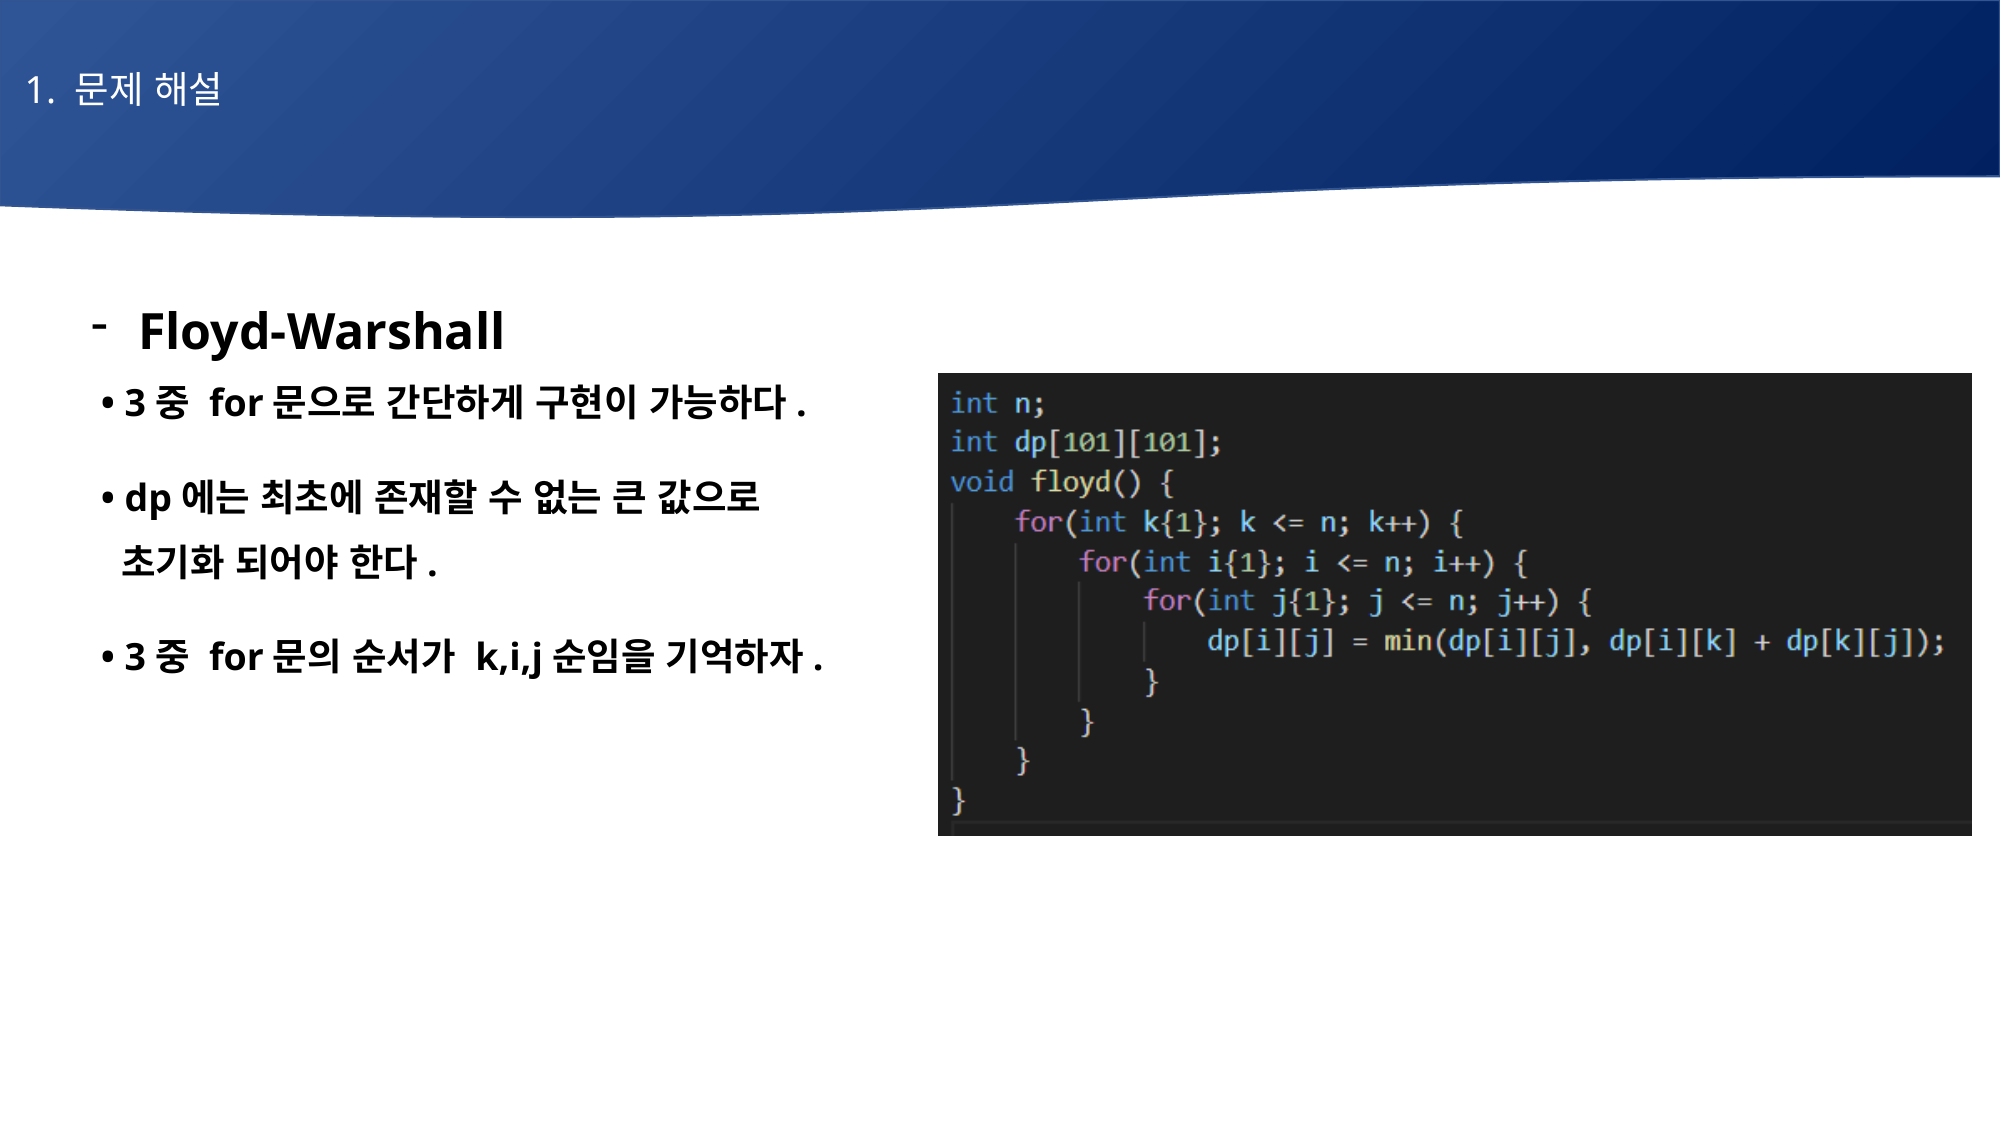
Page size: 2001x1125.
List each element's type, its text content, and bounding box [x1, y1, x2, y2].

text_box Floyd-Warshall • 3중 for문으로 간단하게 구현이 가능하다. • dp에는 최초에 존재할 수 없는 큰 값으로 초기화 되어야 한다. • 3중 for문의 순서가 k,i,j순임을 기억하자. [76, 287, 925, 686]
title 매주 1 과제 LV2 [0, 178, 1842, 288]
text_box 1. 문제 해설 [0, 0, 2000, 219]
picture [938, 373, 1972, 836]
